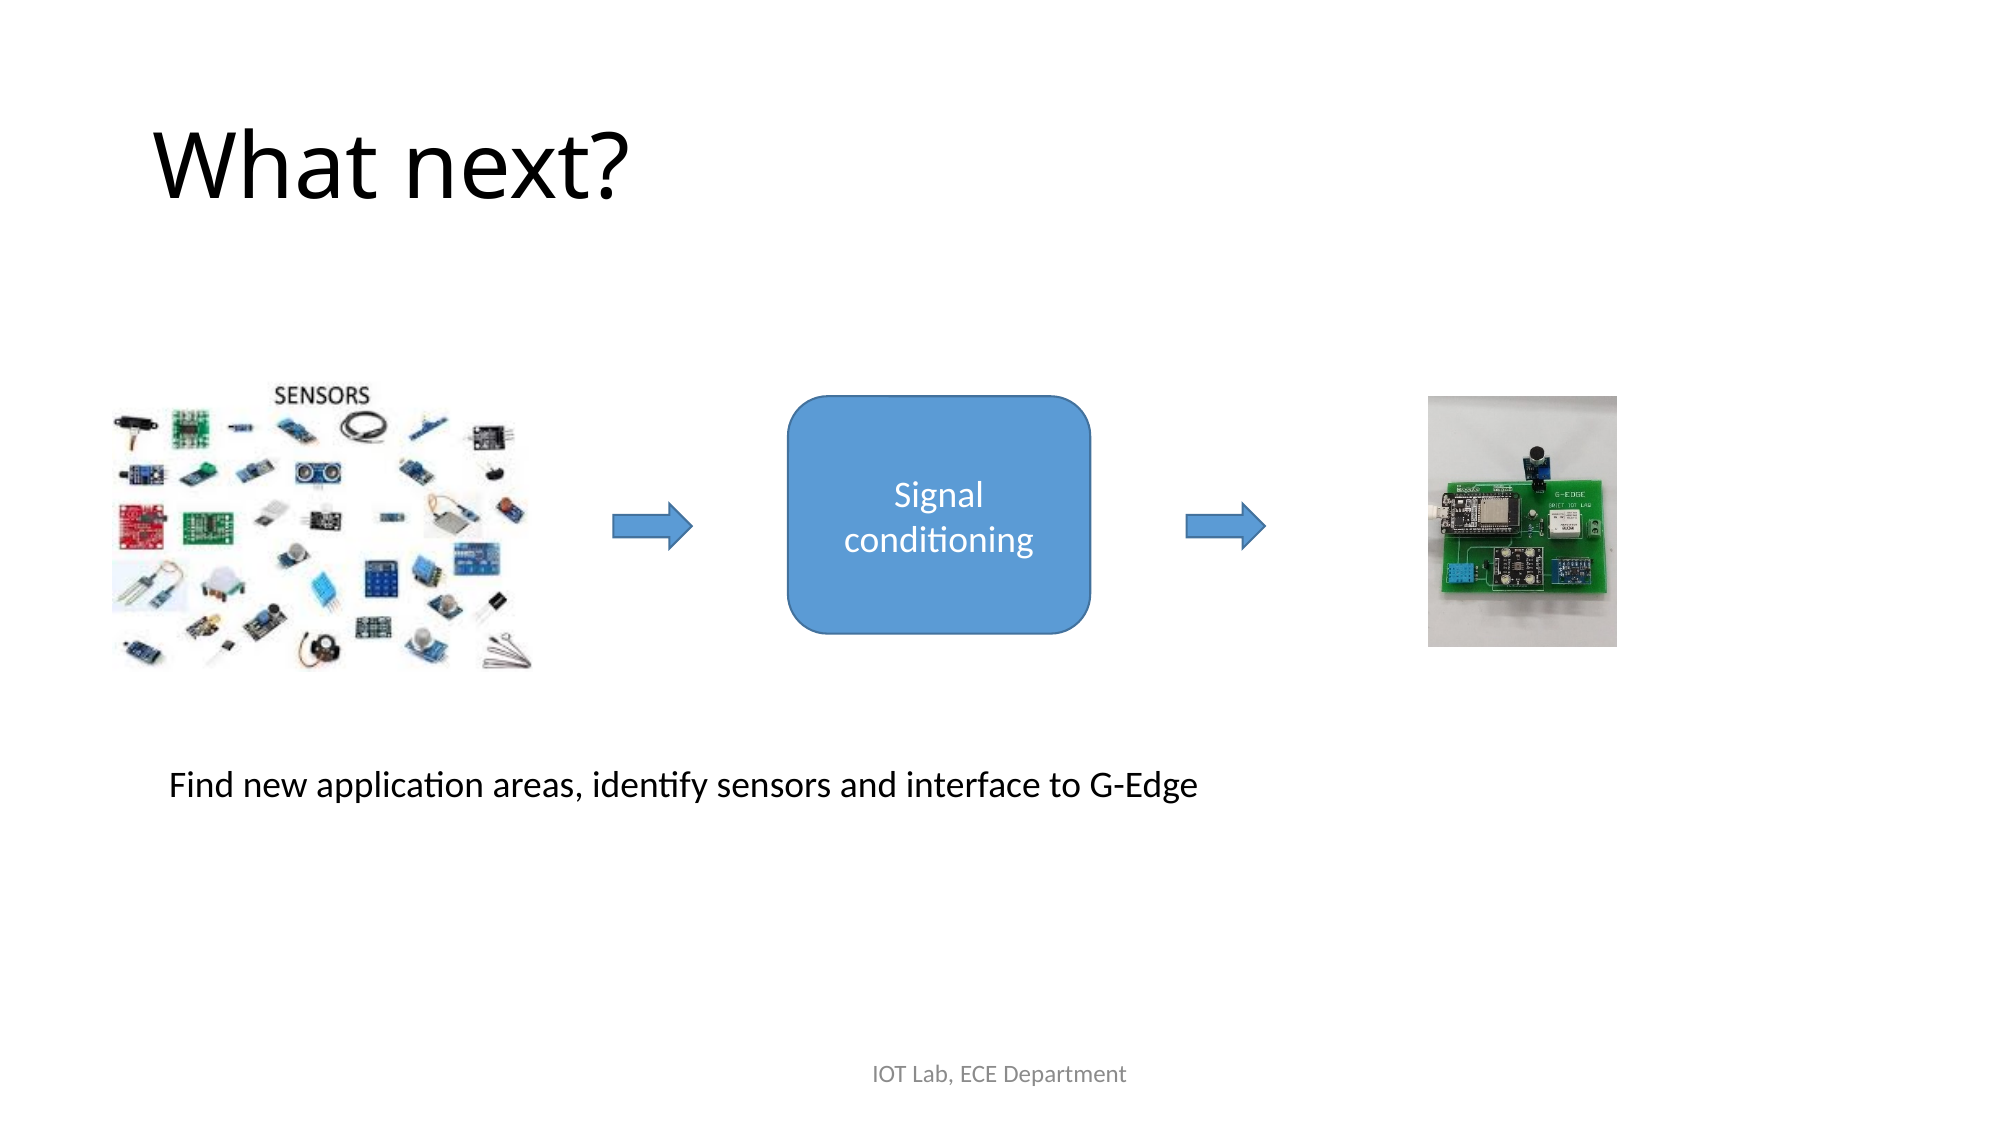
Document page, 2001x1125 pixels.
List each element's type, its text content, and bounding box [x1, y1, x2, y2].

text_box [1185, 501, 1267, 551]
text_box Find new application areas, identify sensors and interface to G-Edge [154, 752, 1577, 812]
picture [1428, 396, 1617, 647]
footer IOT Lab, ECE Department [662, 1042, 1338, 1103]
text_box Signal conditioning [786, 395, 1092, 635]
picture [112, 356, 533, 672]
text_box [612, 501, 694, 551]
title What next? [137, 59, 1863, 278]
